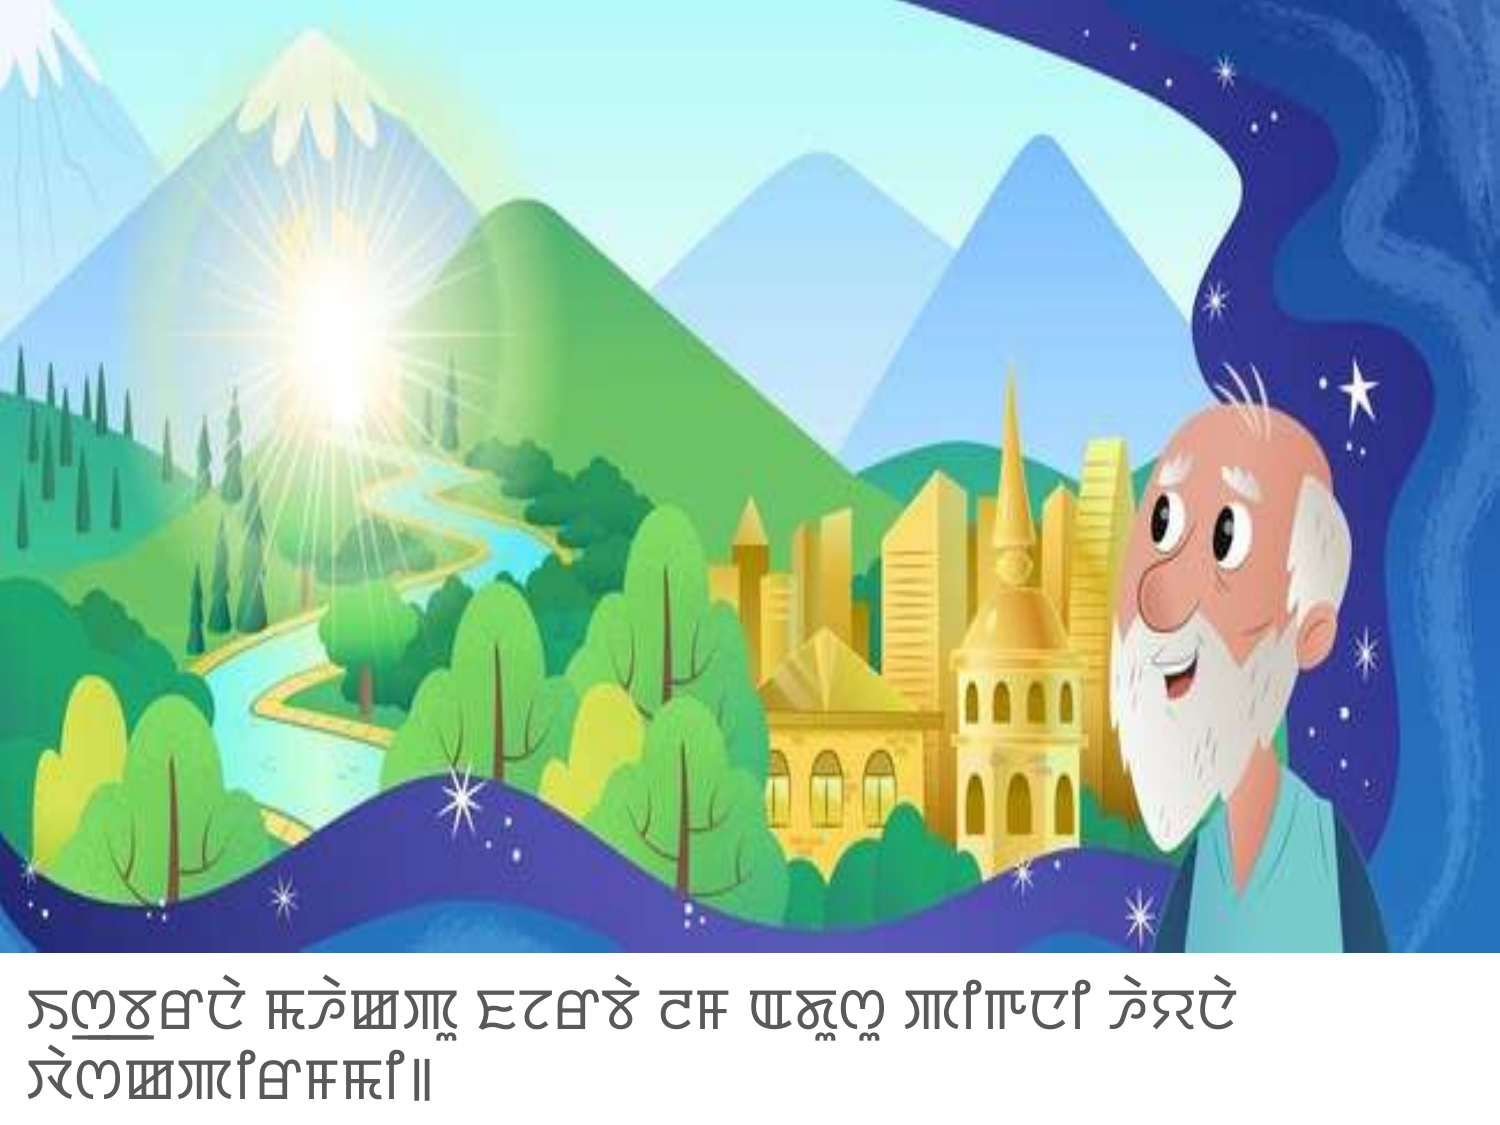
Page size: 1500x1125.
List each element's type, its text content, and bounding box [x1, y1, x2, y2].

text_box ꯏꯁ꯭ꯕꯔꯅꯥ ꯃꯍꯥꯀꯄꯨ ꯐꯖꯔꯕꯥ ꯂꯝ ꯑꯗꯨꯁꯨ ꯄꯤꯒꯅꯤ ꯍꯥꯌꯅꯥ ꯋꯥꯁꯀꯄꯤꯔꯝꯃꯤ꯫ [11, 964, 1498, 1119]
picture [0, 0, 1500, 953]
